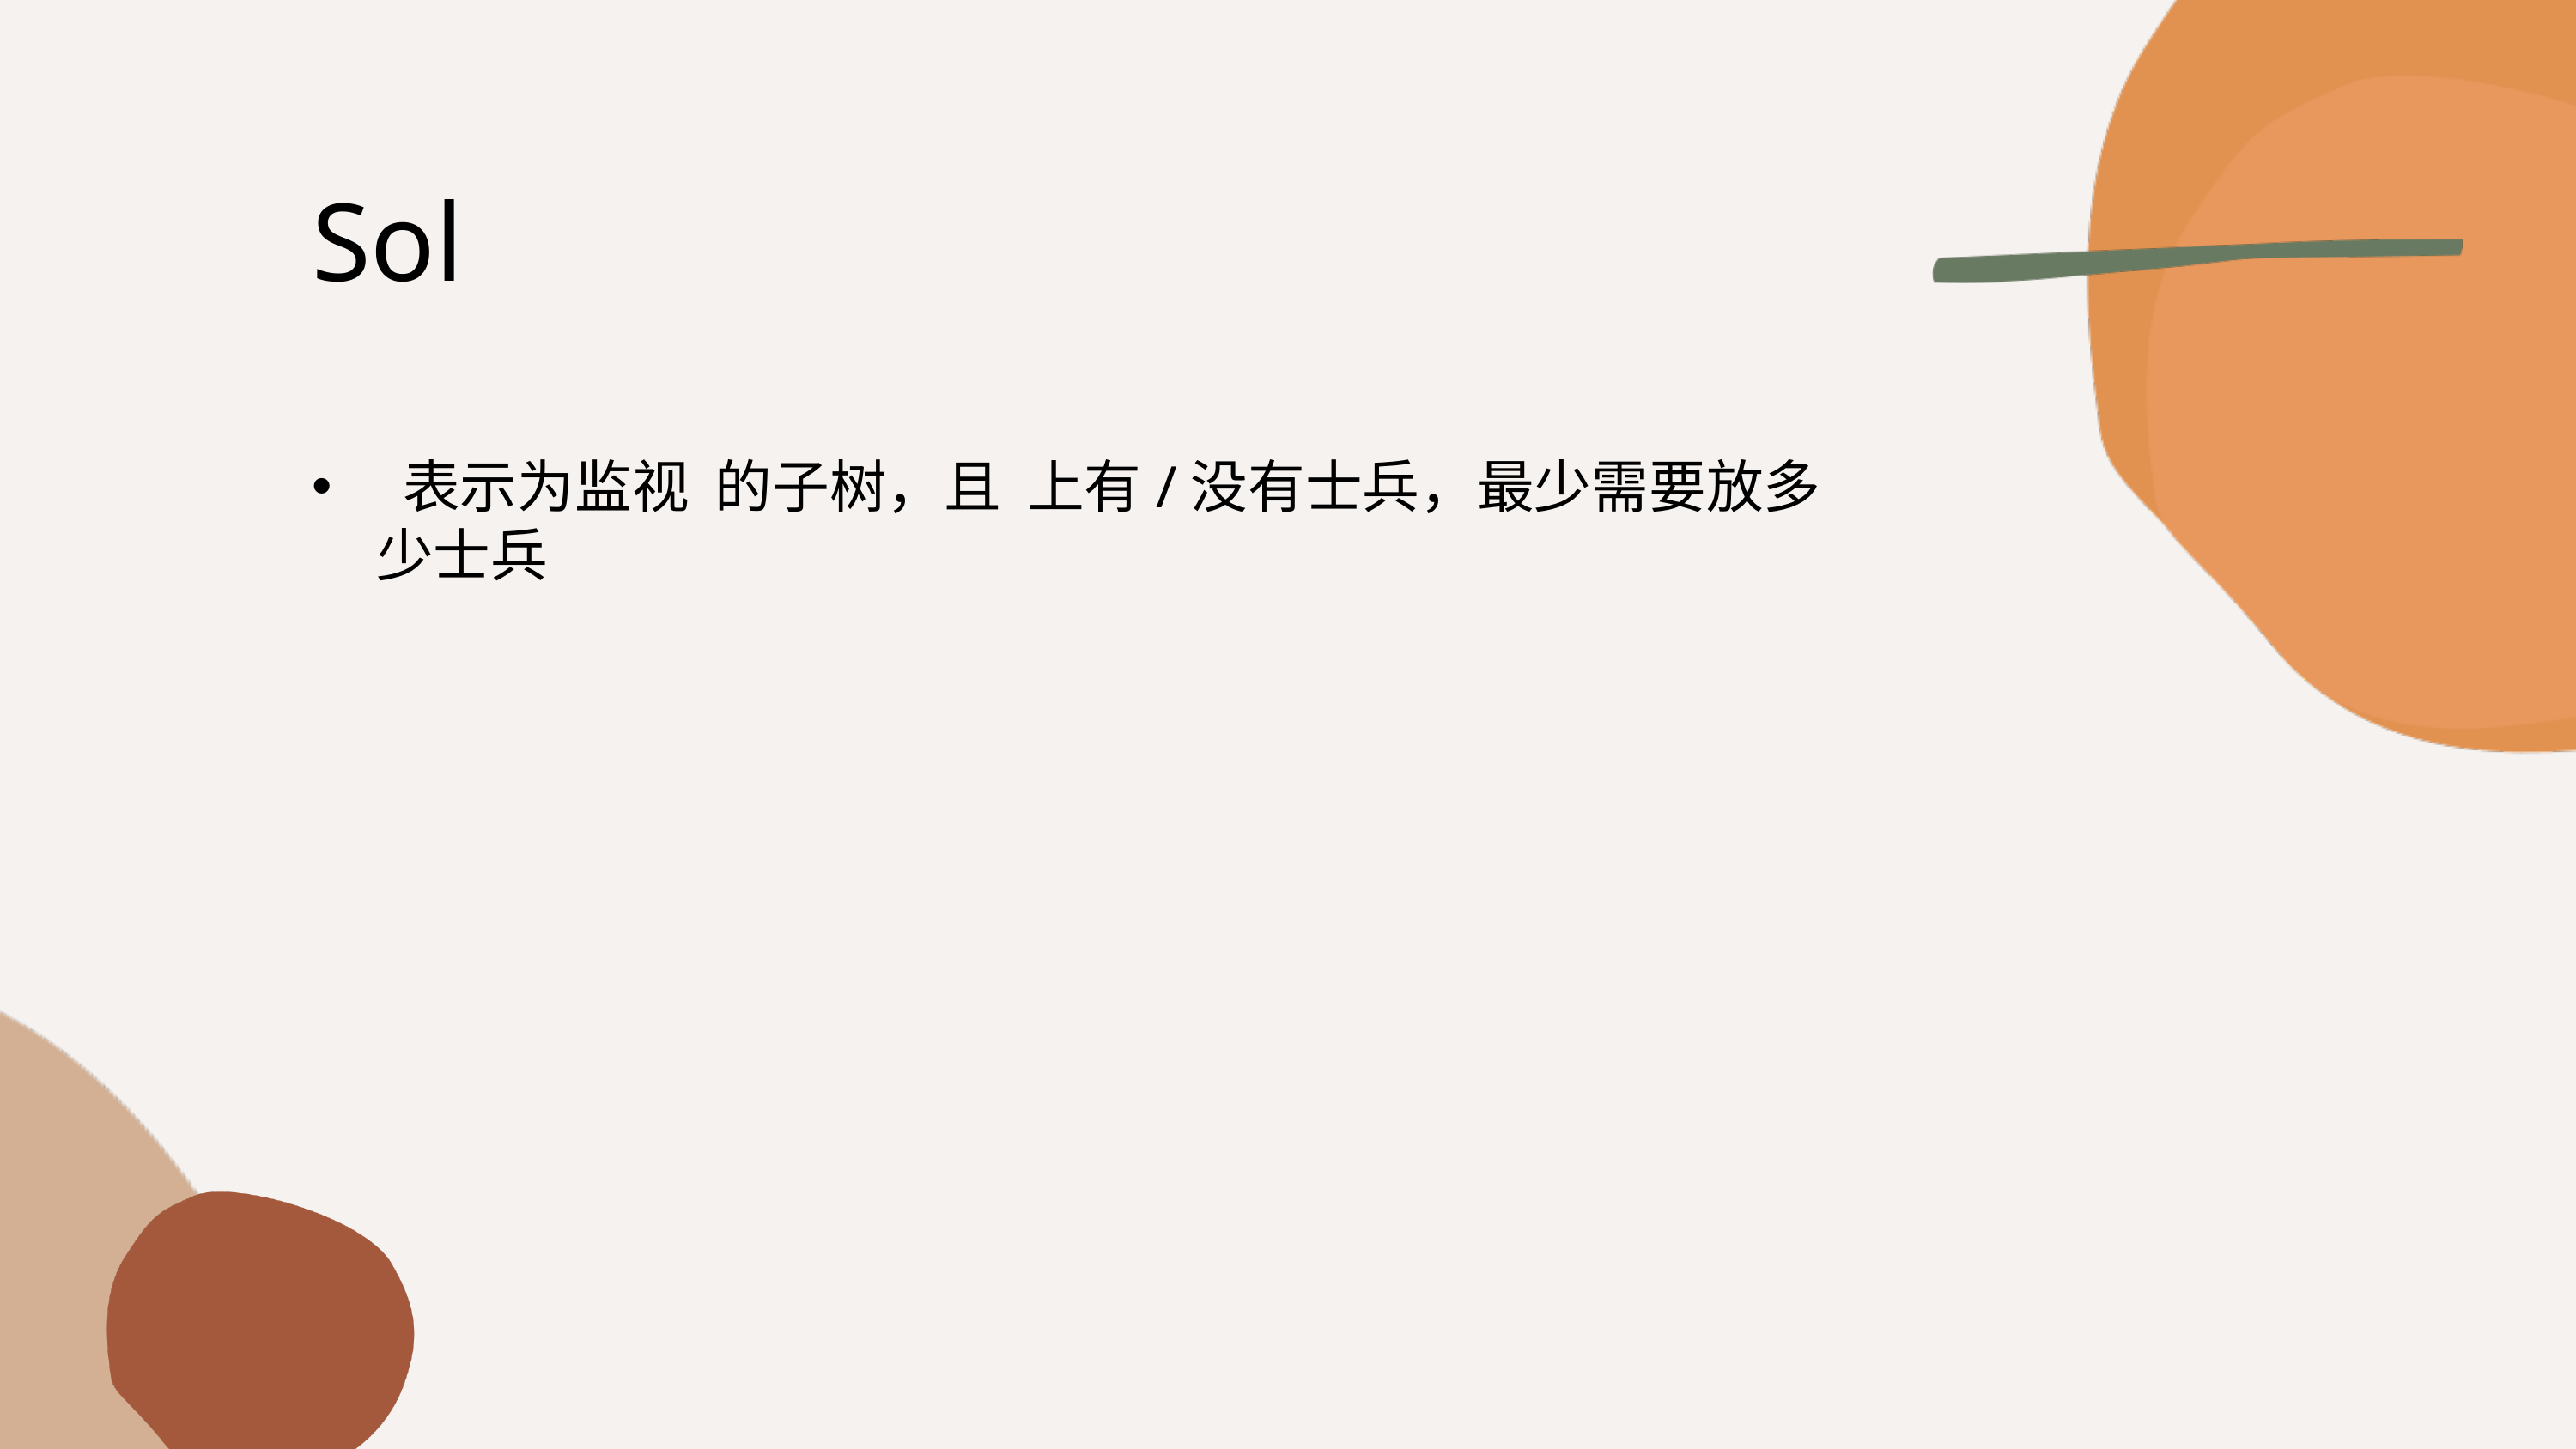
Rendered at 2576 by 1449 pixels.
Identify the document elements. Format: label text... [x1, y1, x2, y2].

picture [1931, 0, 2576, 792]
text_box Sol [299, 167, 1211, 310]
picture [0, 794, 420, 1449]
